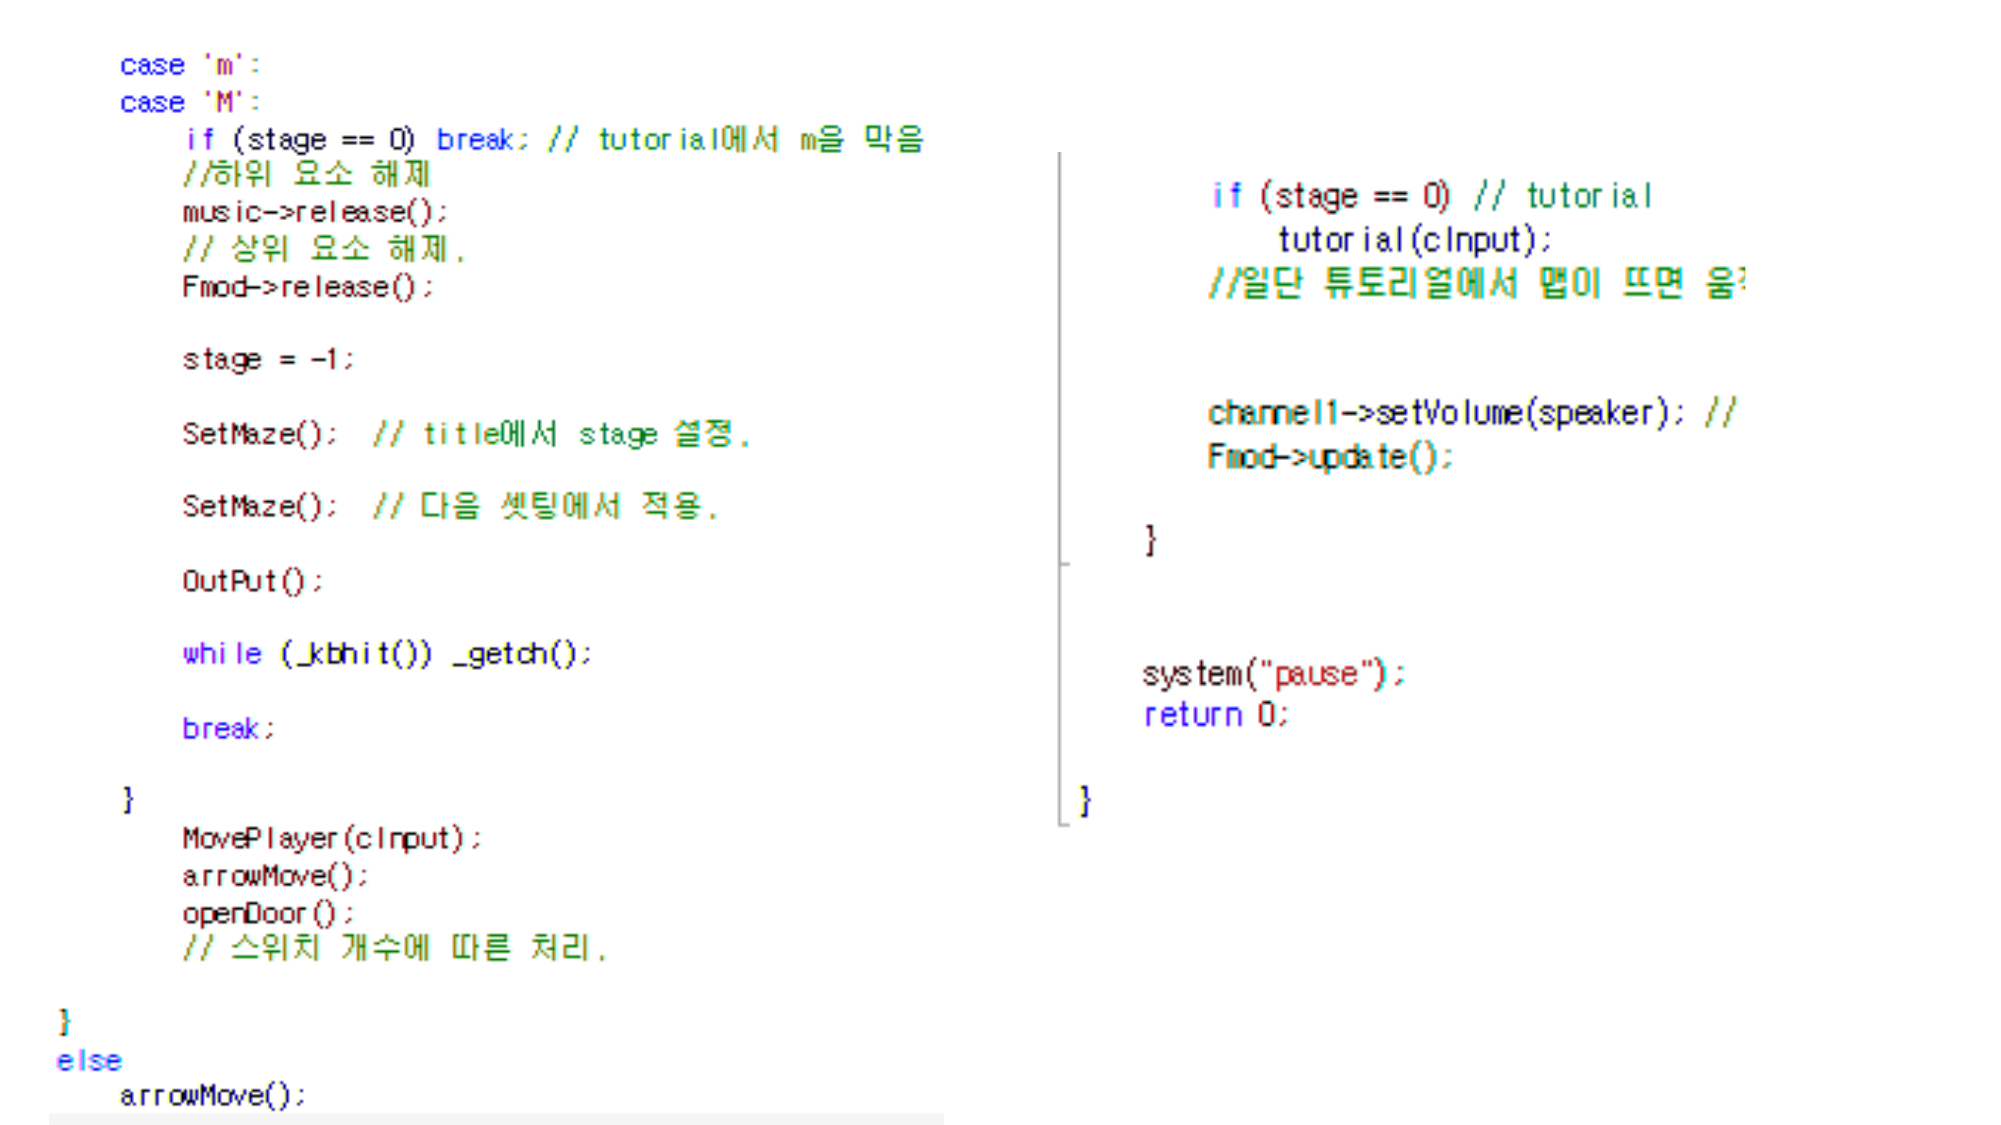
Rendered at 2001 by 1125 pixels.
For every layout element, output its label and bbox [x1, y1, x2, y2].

picture [49, 46, 944, 1125]
picture [1056, 152, 1746, 856]
